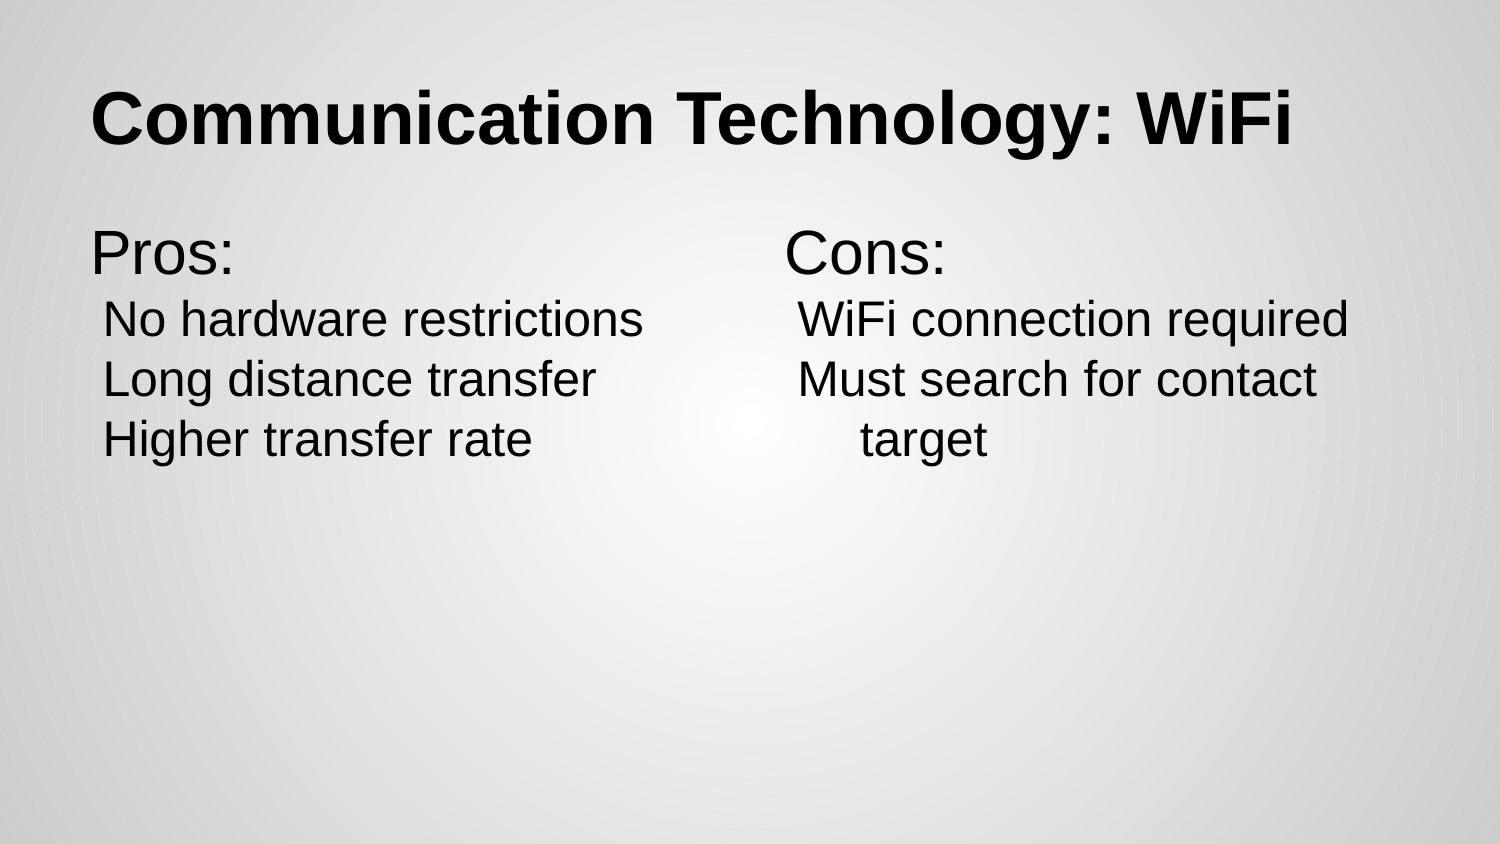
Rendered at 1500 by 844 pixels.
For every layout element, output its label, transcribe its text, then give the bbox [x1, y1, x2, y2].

list Pros: No hardware restrictions Long distance transfer Higher transfer rate [75, 196, 731, 808]
list Cons: WiFi connection required Must search for contact target [769, 196, 1425, 808]
title Communication Technology: WiFi [75, 33, 1425, 175]
